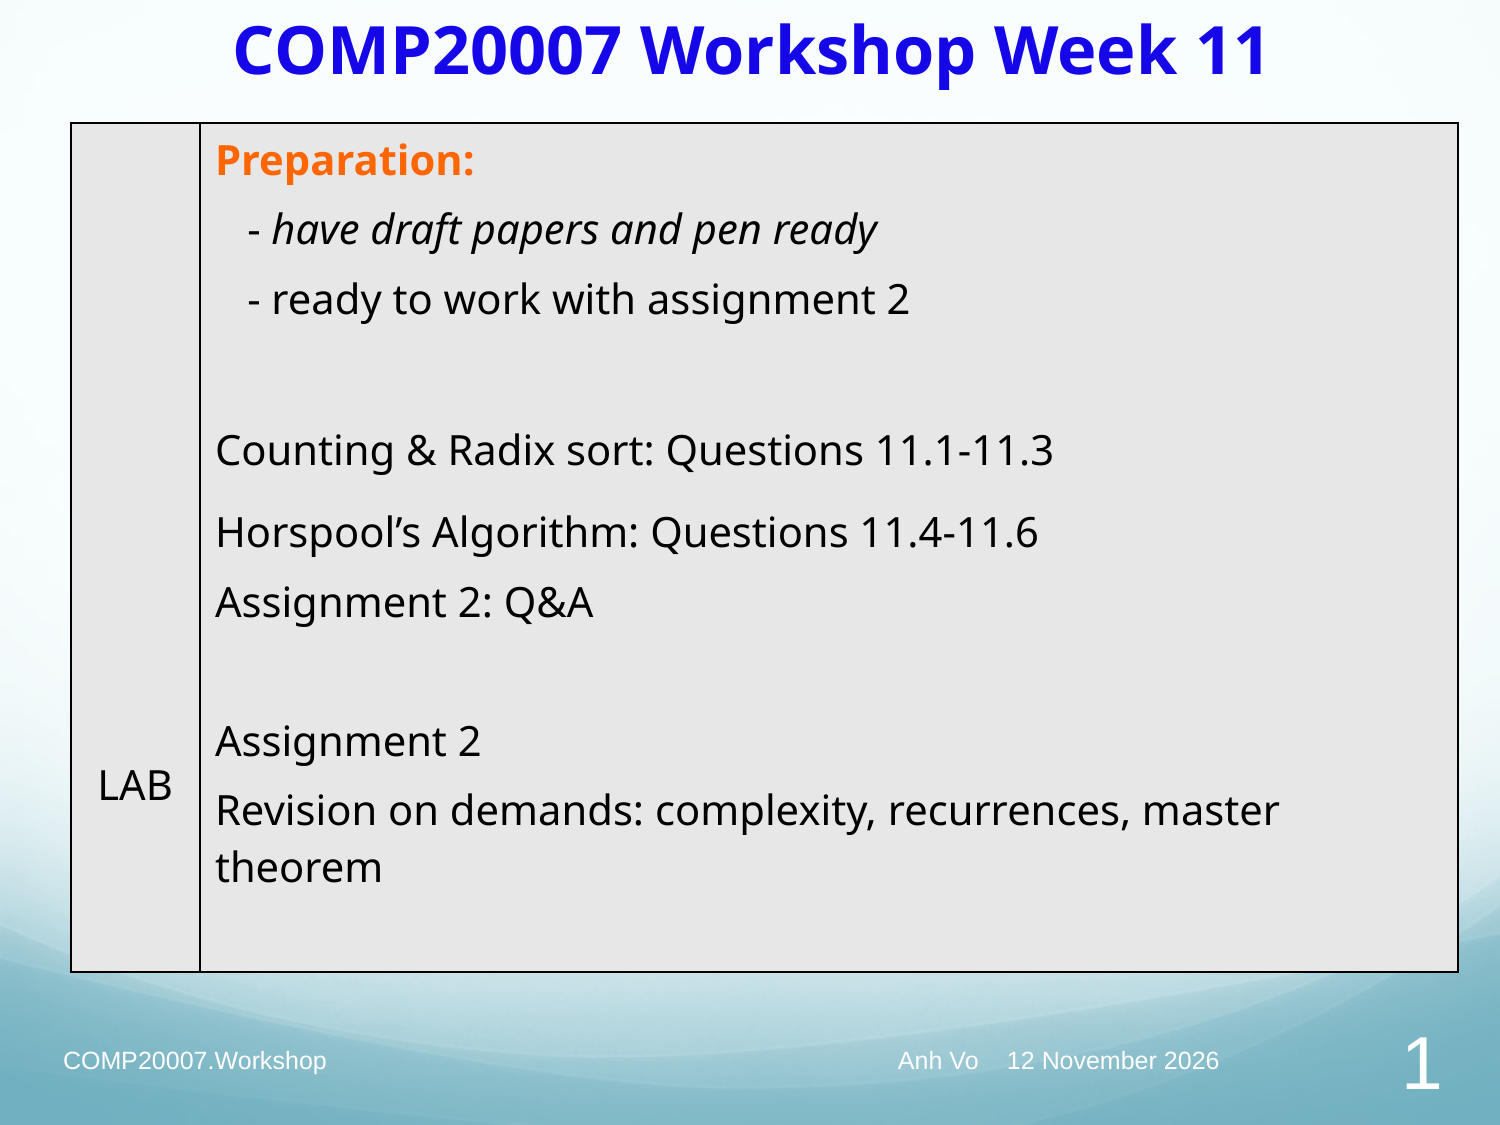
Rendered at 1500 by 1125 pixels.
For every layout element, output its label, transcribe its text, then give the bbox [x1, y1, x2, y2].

footer COMP20007.Workshop [48, 1029, 843, 1090]
title COMP20007 Workshop Week 11 [45, 0, 1460, 123]
table_header Preparation: - have draft papers and pen ready - ready to work with assignment 2 Counting & Radix sort: Questions 11.1-11.3 Horspool’s Algorithm: Questions 11.4-11.6 Assignment 2: Q&A Assignment 2 Revision on demands: complexity, recurrences, master theorem [201, 124, 1457, 971]
table_header LAB [72, 124, 199, 971]
slide_number 1 [1295, 1029, 1459, 1090]
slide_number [877, 1029, 1236, 1090]
